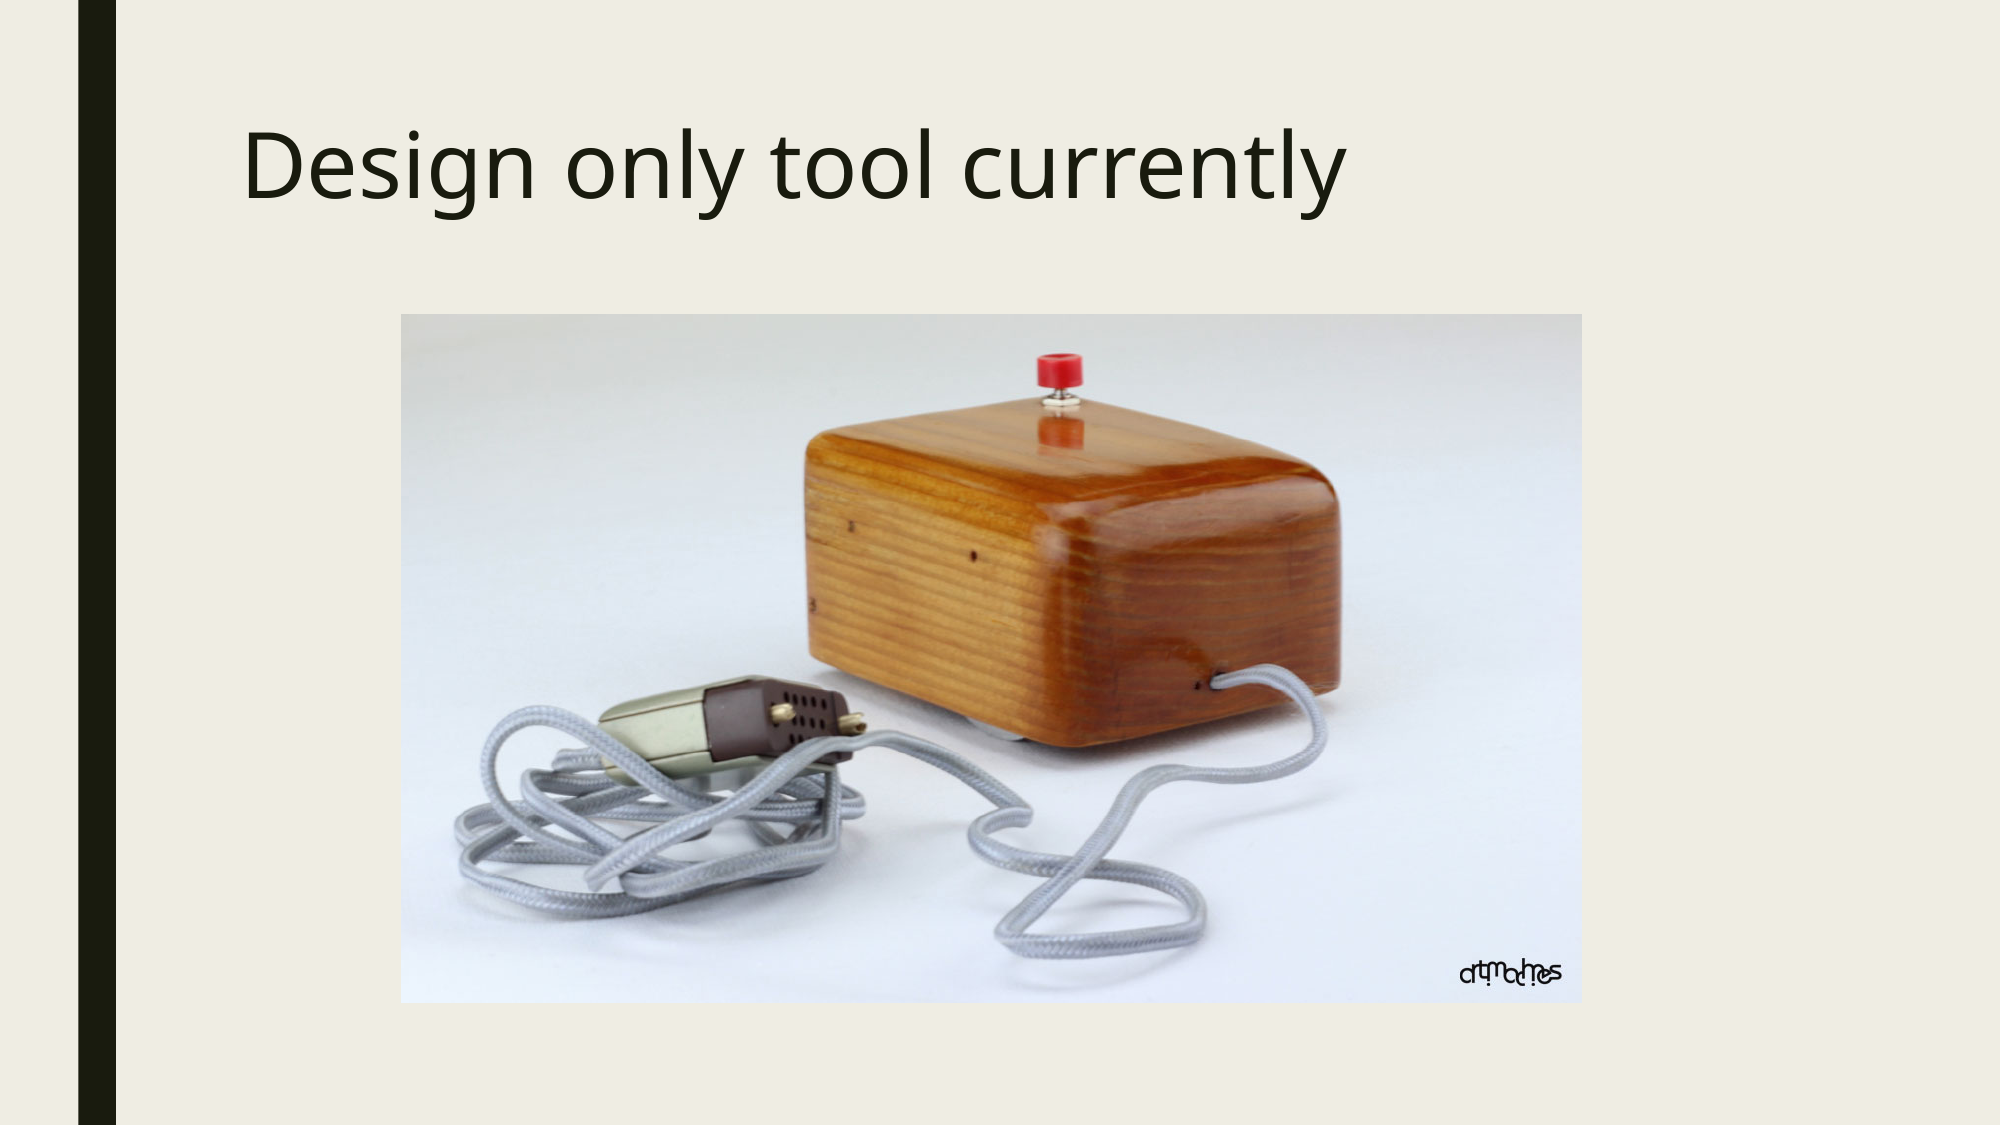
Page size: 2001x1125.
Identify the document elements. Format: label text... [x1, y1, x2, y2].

title Design only tool currently [225, 112, 1800, 357]
picture [401, 314, 1582, 1003]
